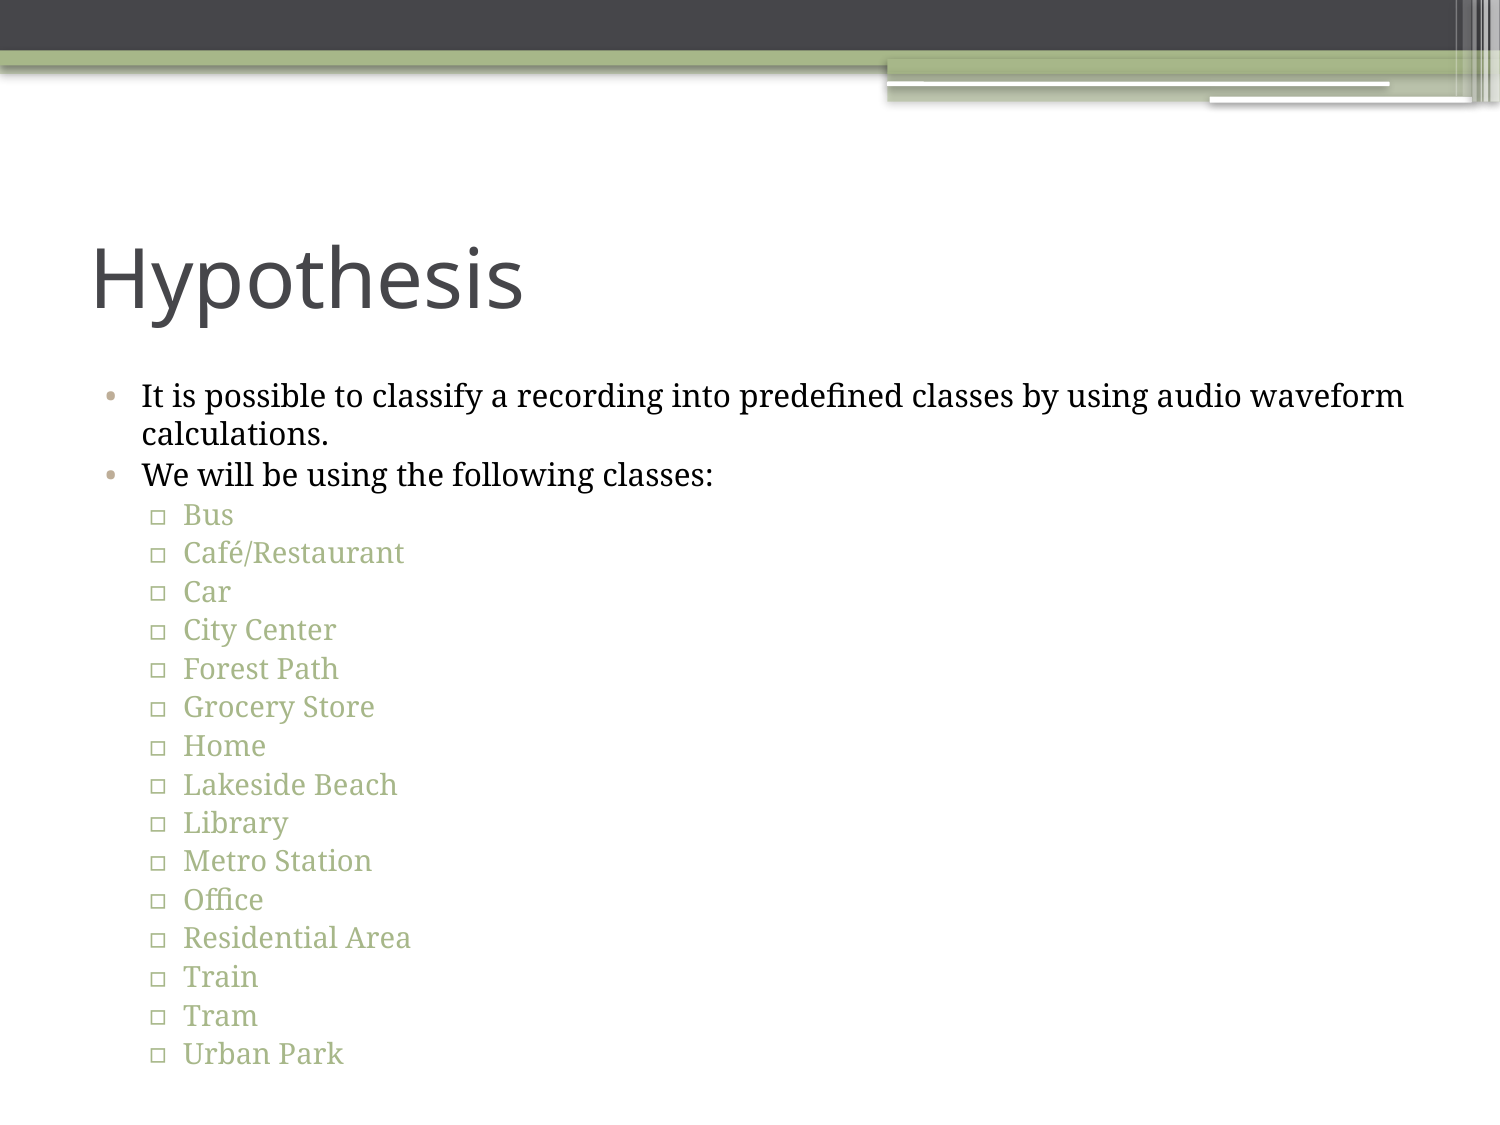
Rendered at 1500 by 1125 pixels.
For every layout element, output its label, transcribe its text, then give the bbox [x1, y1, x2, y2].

list It is possible to classify a recording into predefined classes by using audio waveform calculations. We will be using the following classes: Bus Café/Restaurant Car City Center Forest Path Grocery Store Home Lakeside Beach Library Metro Station Office Residential Area Train Tram Urban Park [75, 368, 1425, 1079]
title Hypothesis [75, 187, 1425, 363]
